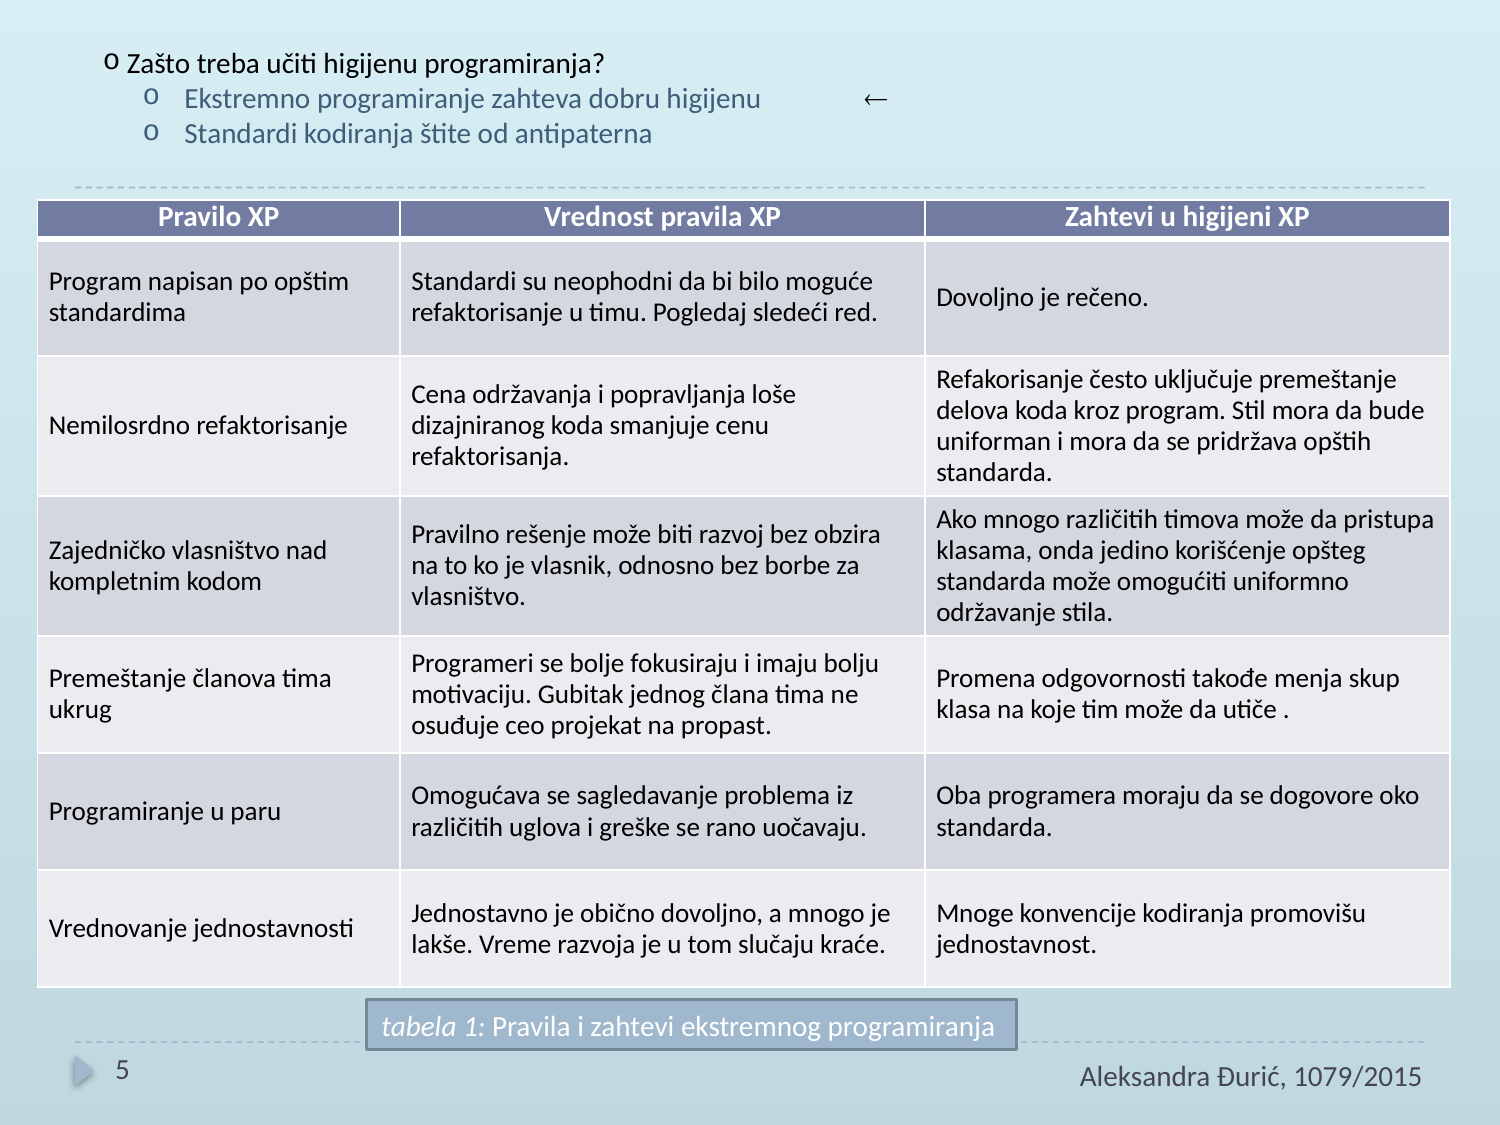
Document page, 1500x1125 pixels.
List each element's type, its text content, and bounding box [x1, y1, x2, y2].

text_box  [849, 37, 968, 192]
table_cell Program napisan po opštim standardima [38, 242, 399, 355]
text_box Zašto treba učiti higijenu programiranja? Ekstremno programiranje zahteva dobru higijenu Standardi kodiranja štite od antipaterna [88, 37, 777, 192]
table_cell Omogućava se sagledavanje problema iz različitih uglova i greške se rano uočavaju. [401, 754, 924, 869]
table_cell Zajedničko vlasništvo nad kompletnim kodom [38, 497, 399, 635]
table_cell Oba programera moraju da se dogovore oko standarda. [926, 754, 1449, 869]
table_cell Programeri se bolje fokusiraju i imaju bolju motivaciju. Gubitak jednog člana tima ne osuđuje ceo projekat na propast. [401, 637, 924, 752]
table_cell Pravilno rešenje može biti razvoj bez obzira na to ko je vlasnik, odnosno bez borbe za vlasništvo. [401, 497, 924, 635]
table_cell Vrednovanje jednostavnosti [38, 871, 399, 986]
table_cell Mnoge konvencije kodiranja promovišu jednostavnost. [926, 871, 1449, 986]
table_cell Premeštanje članova tima ukrug [38, 637, 399, 752]
table_cell Nemilosrdno refaktorisanje [38, 357, 399, 495]
footer Aleksandra Đurić, 1079/2015 [862, 1050, 1438, 1125]
table_cell Refakorisanje često uključuje premeštanje delova koda kroz program. Stil mora da bude uniforman i mora da se pridržava opštih standarda. [926, 357, 1449, 495]
table_cell Dovoljno je rečeno. [926, 242, 1449, 355]
table_cell Programiranje u paru [38, 754, 399, 869]
slide_number 5 [100, 1042, 426, 1103]
table_cell Ako mnogo različitih timova može da pristupa klasama, onda jedino korišćenje opšteg standarda može omogućiti uniformno održavanje stila. [926, 497, 1449, 635]
table_header Pravilo XP [38, 201, 399, 236]
table_cell Standardi su neophodni da bi bilo moguće refaktorisanje u timu. Pogledaj sledeći red. [401, 242, 924, 355]
text_box tabela 1: Pravila i zahtevi ekstremnog programiranja [365, 998, 1018, 1051]
table_cell Promena odgovornosti takođe menja skup klasa na koje tim može da utiče . [926, 637, 1449, 752]
table_header Vrednost pravila XP [401, 201, 924, 236]
table_cell Jednostavno je obično dovoljno, a mnogo je lakše. Vreme razvoja je u tom slučaju kraće. [401, 871, 924, 986]
table_header Zahtevi u higijeni XP [926, 201, 1449, 236]
table_cell Cena održavanja i popravljanja loše dizajniranog koda smanjuje cenu refaktorisanja. [401, 357, 924, 495]
